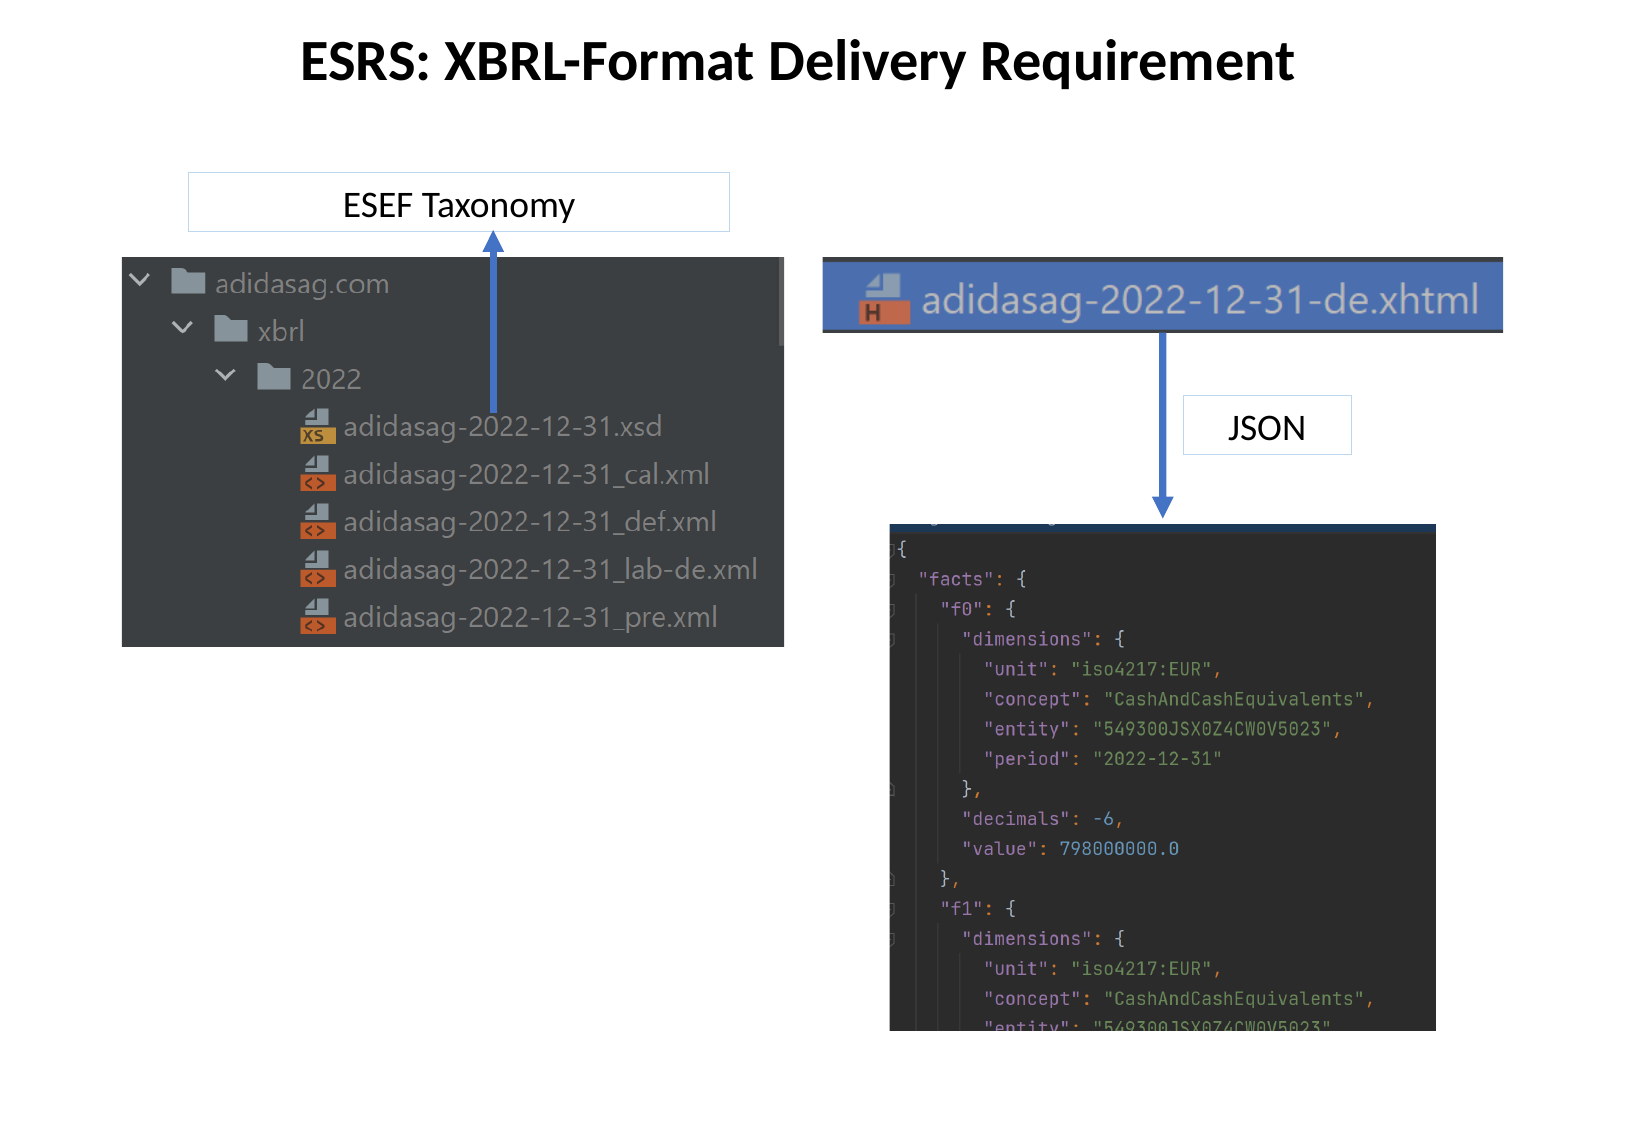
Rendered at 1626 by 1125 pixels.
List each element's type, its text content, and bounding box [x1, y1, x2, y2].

text_box ESEF Taxonomy [188, 172, 730, 232]
text_box JSON [1183, 395, 1352, 455]
text_box ESRS: XBRL-Format Delivery Requirement [31, 14, 1566, 100]
picture [889, 524, 1437, 1031]
picture [121, 257, 785, 647]
picture [822, 257, 1504, 333]
